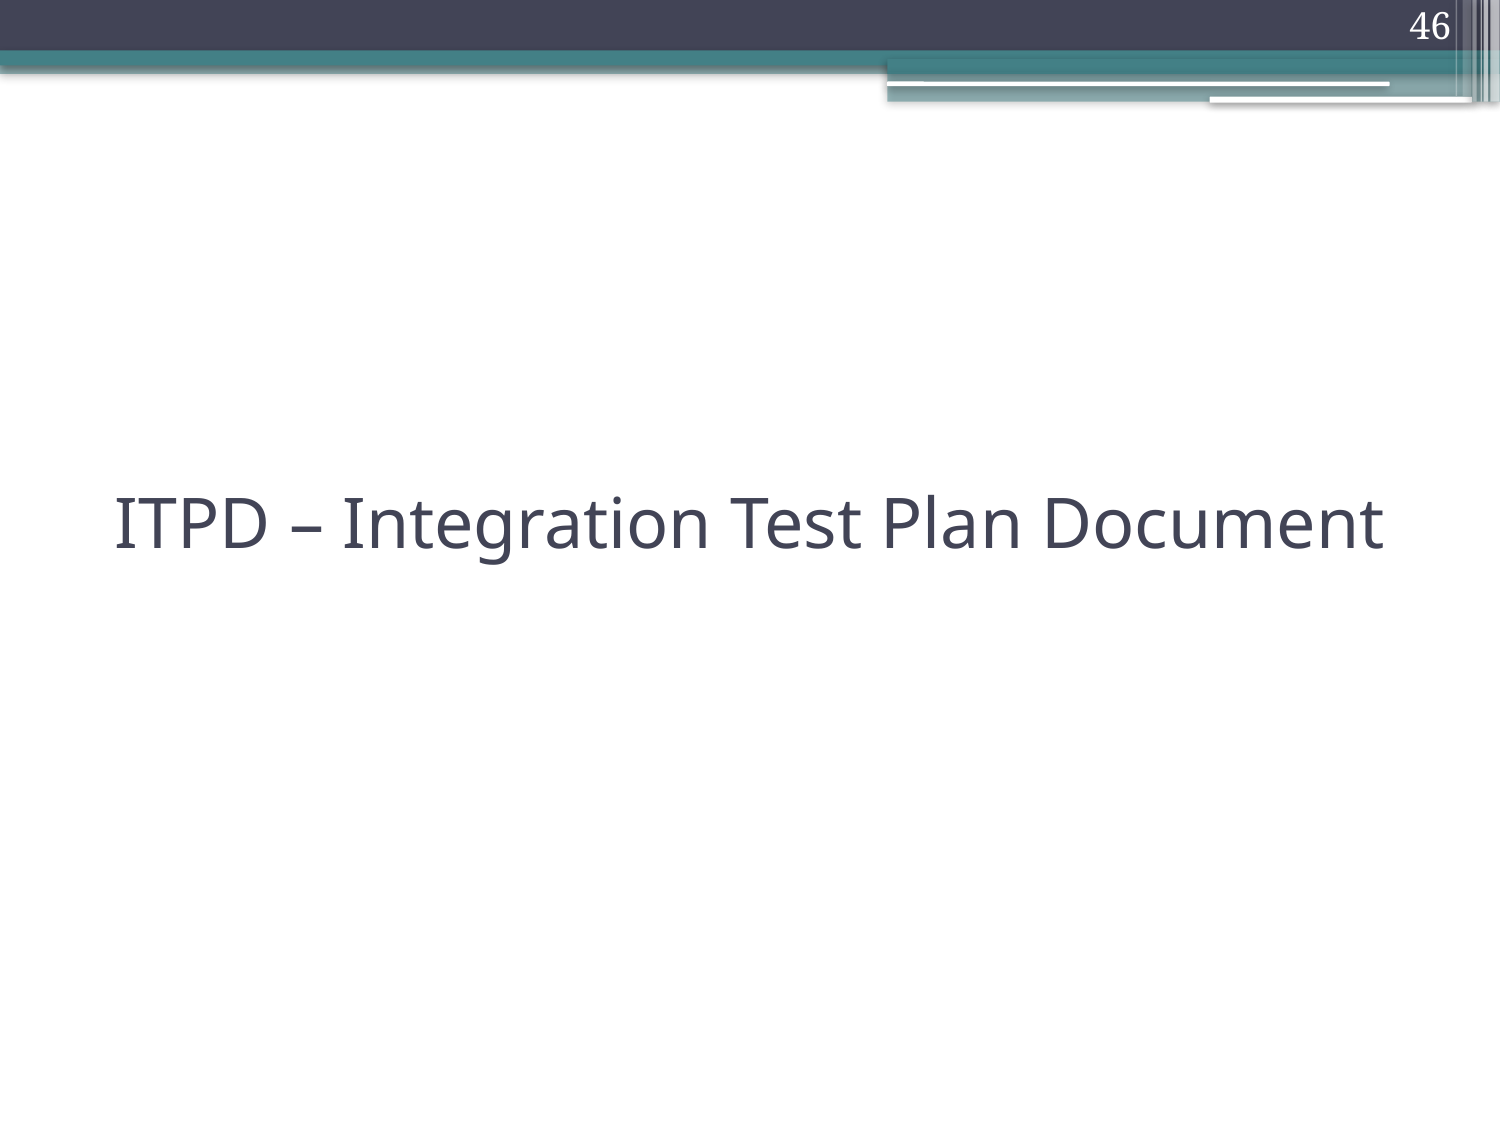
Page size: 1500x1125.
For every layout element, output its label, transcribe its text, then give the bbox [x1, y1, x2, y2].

title ITPD – Integration Test Plan Document [100, 432, 1451, 608]
slide_number 46 [1341, 0, 1466, 61]
